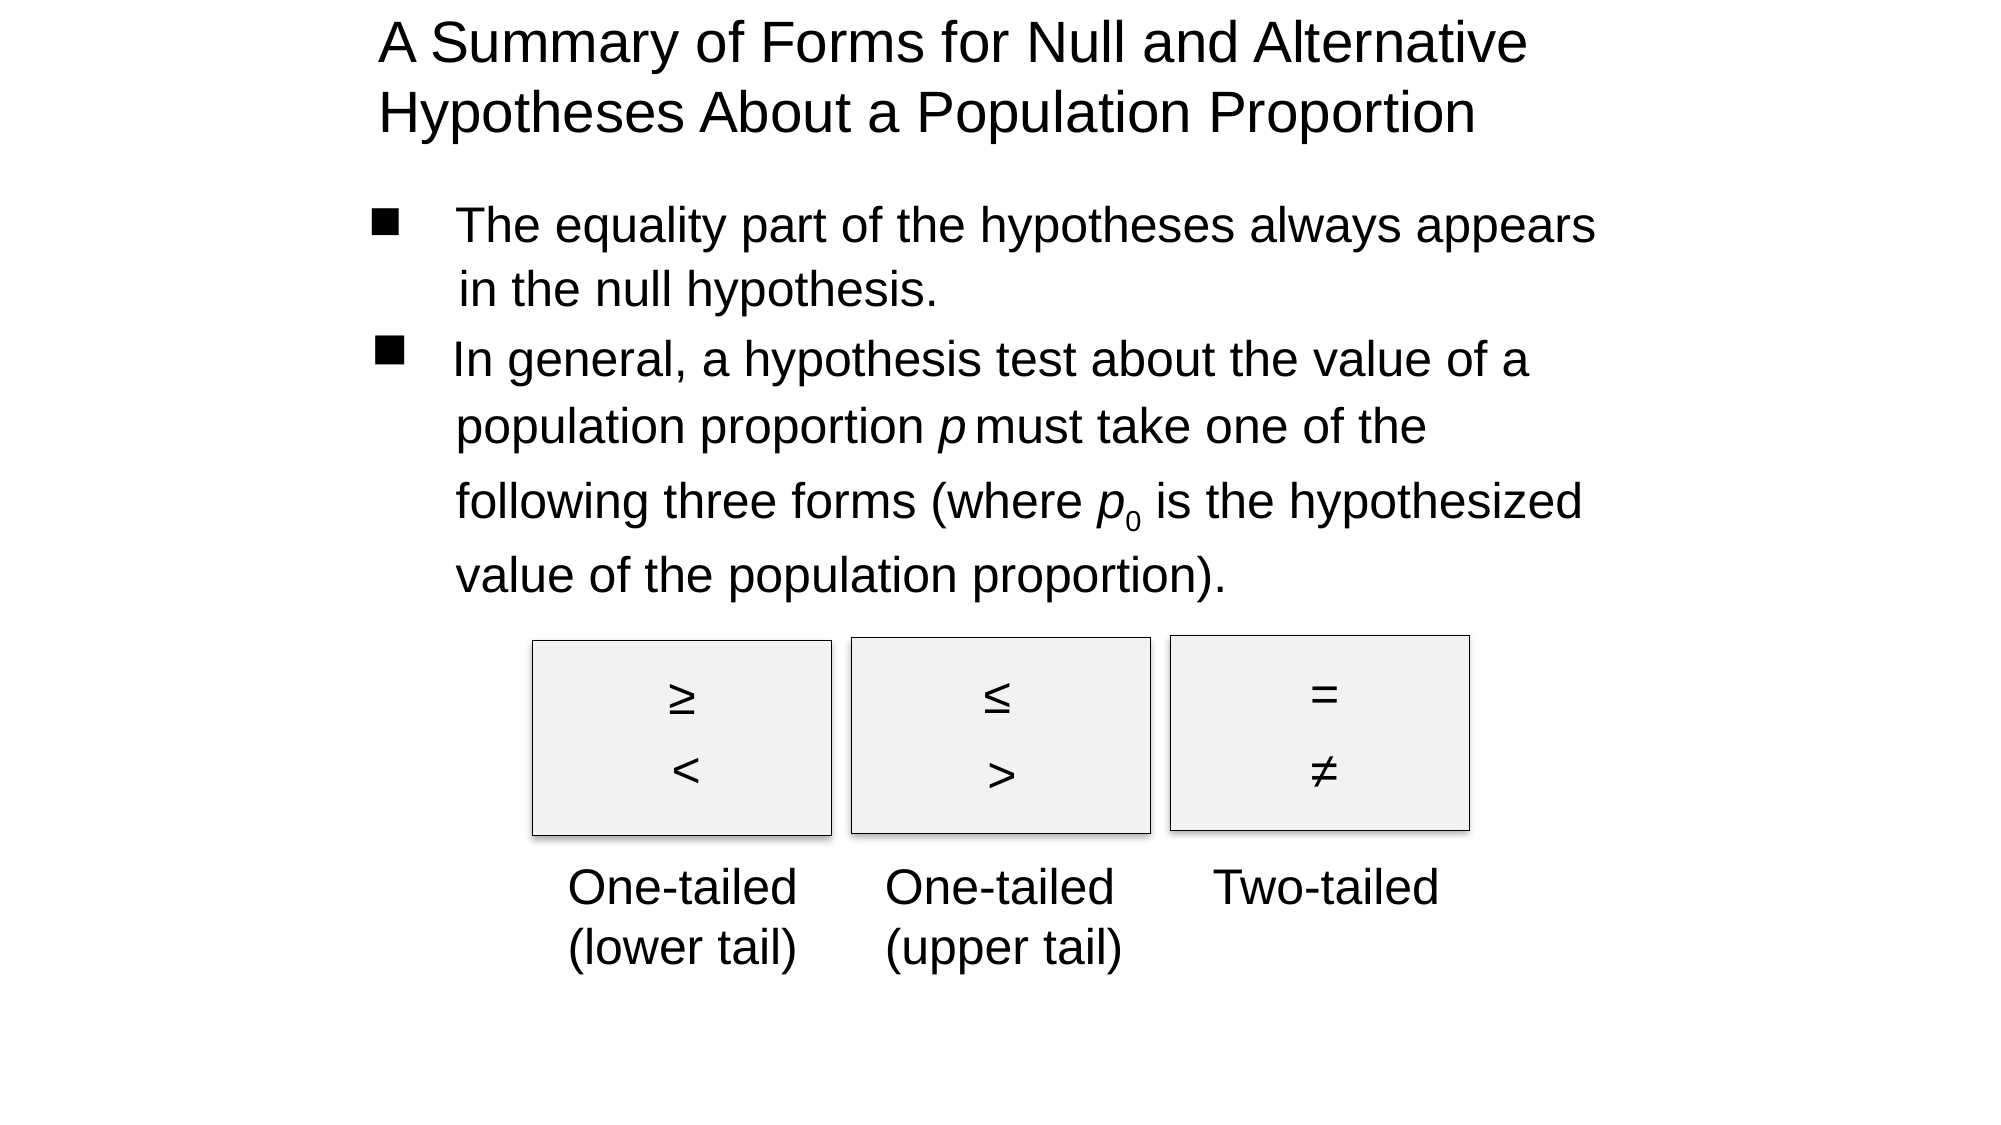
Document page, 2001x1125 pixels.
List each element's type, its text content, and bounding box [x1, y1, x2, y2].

text_box Two-tailed [1197, 846, 1455, 922]
text_box One-tailed (upper tail) [870, 846, 1139, 982]
text_box [532, 640, 832, 836]
text_box The equality part of the hypotheses always appears in the null hypothesis. [360, 185, 1595, 332]
text_box One-tailed (lower tail) [552, 846, 813, 982]
text_box [1170, 635, 1470, 831]
text_box A Summary of Forms for Null and Alternative Hypotheses About a Population Proportion [363, 7, 1639, 141]
text_box [851, 637, 1151, 834]
text_box In general, a hypothesis test about the value of a population proportion p must take one of the following three forms (where p0 is the hypothesized value of the population proportion). [356, 335, 1592, 589]
